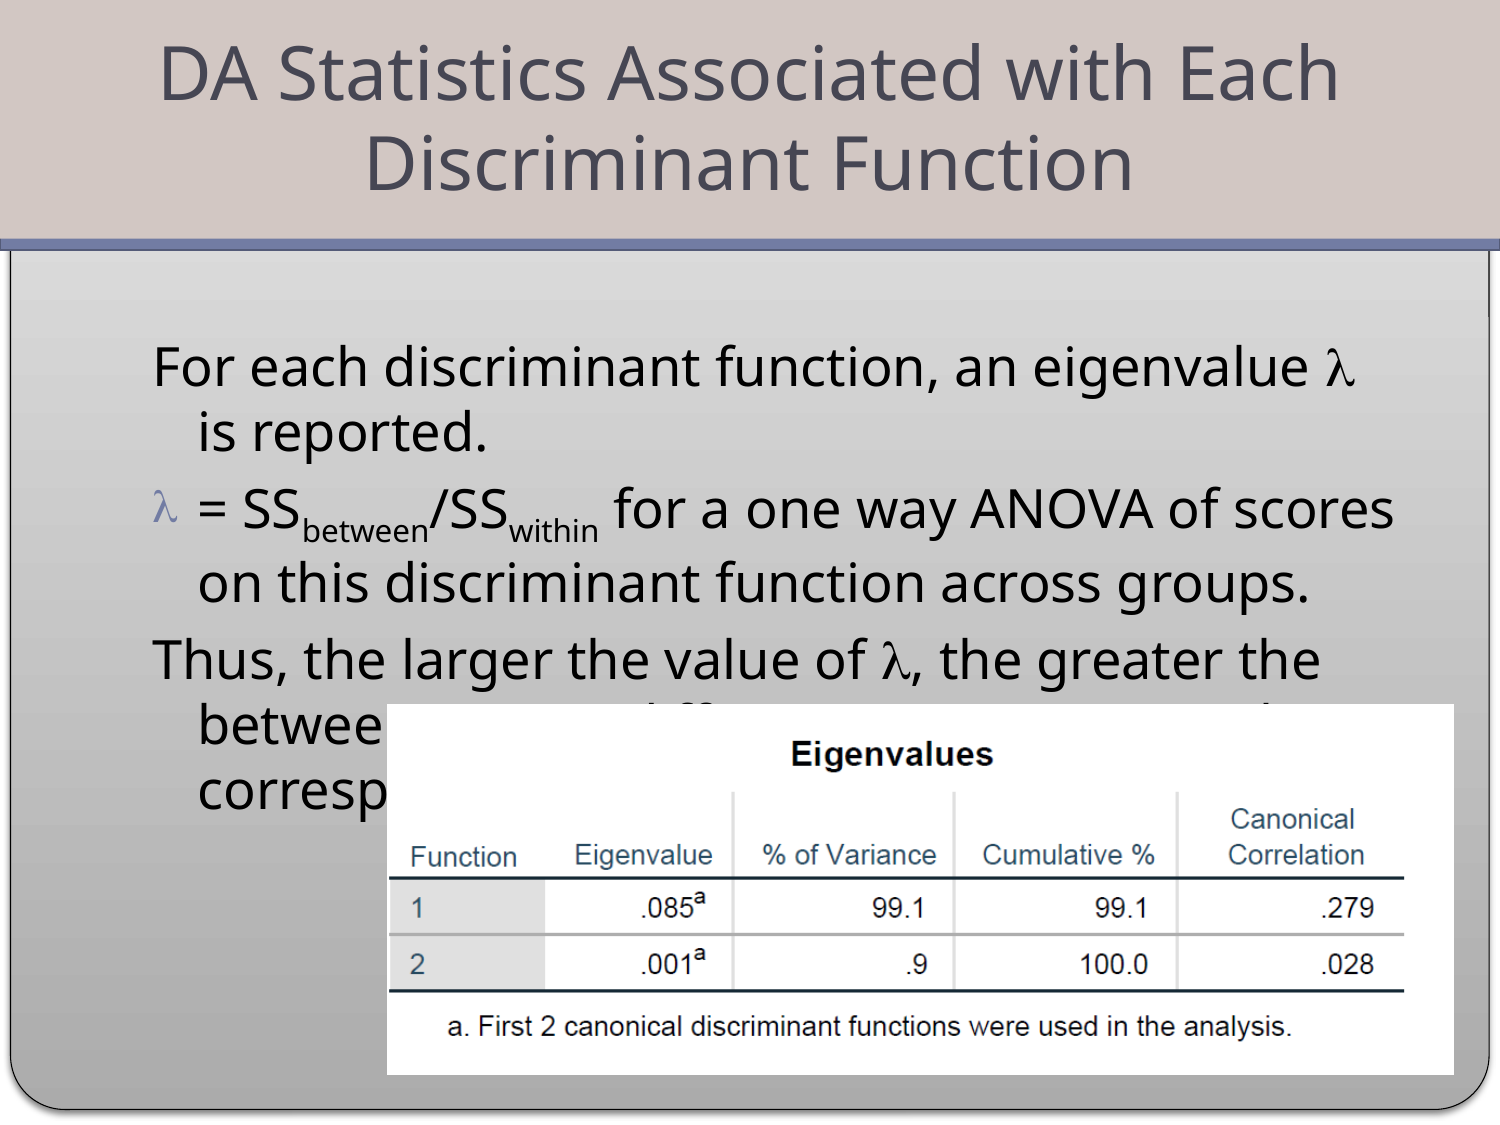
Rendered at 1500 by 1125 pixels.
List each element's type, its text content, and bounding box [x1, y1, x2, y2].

text_box DA Statistics Associated with Each Discriminant Function [0, 0, 1500, 239]
text_box [0, 239, 1500, 251]
picture [387, 704, 1454, 1076]
list For each discriminant function, an eigenvalue l is reported. = SSbetween/SSwithin for a one way ANOVA of scores on this discriminant function across groups. Thus, the larger the value of l, the greater the between groups differences in scores on the corresponding discriminant function [137, 324, 1413, 1075]
